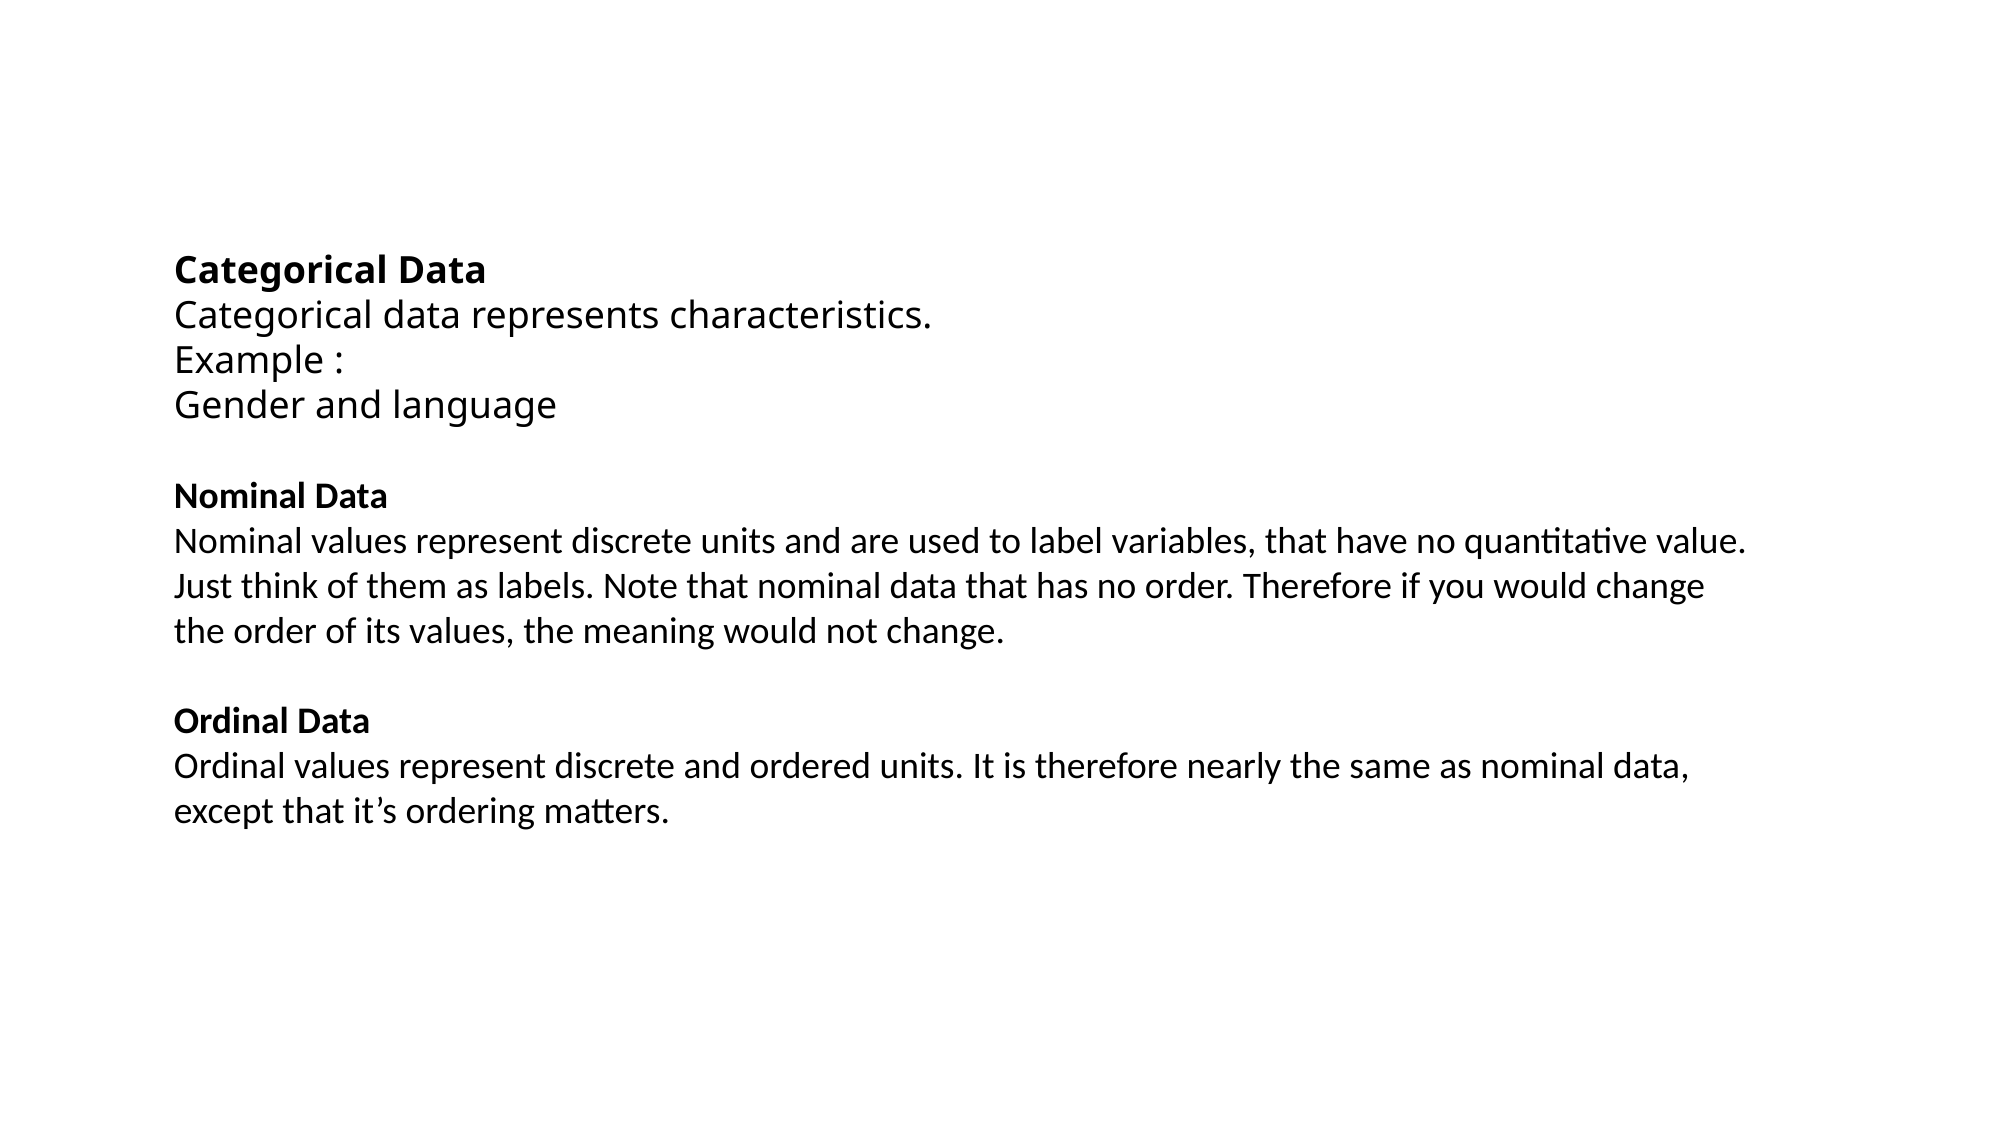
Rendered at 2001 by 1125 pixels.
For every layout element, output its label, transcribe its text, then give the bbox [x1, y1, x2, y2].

text_box Categorical Data Categorical data represents characteristics. Example : Gender and language Nominal Data Nominal values represent discrete units and are used to label variables, that have no quantitative value. Just think of them as labels. Note that nominal data that has no order. Therefore if you would change the order of its values, the meaning would not change. Ordinal Data Ordinal values represent discrete and ordered units. It is therefore nearly the same as nominal data, except that it’s ordering matters. [159, 238, 1771, 1019]
